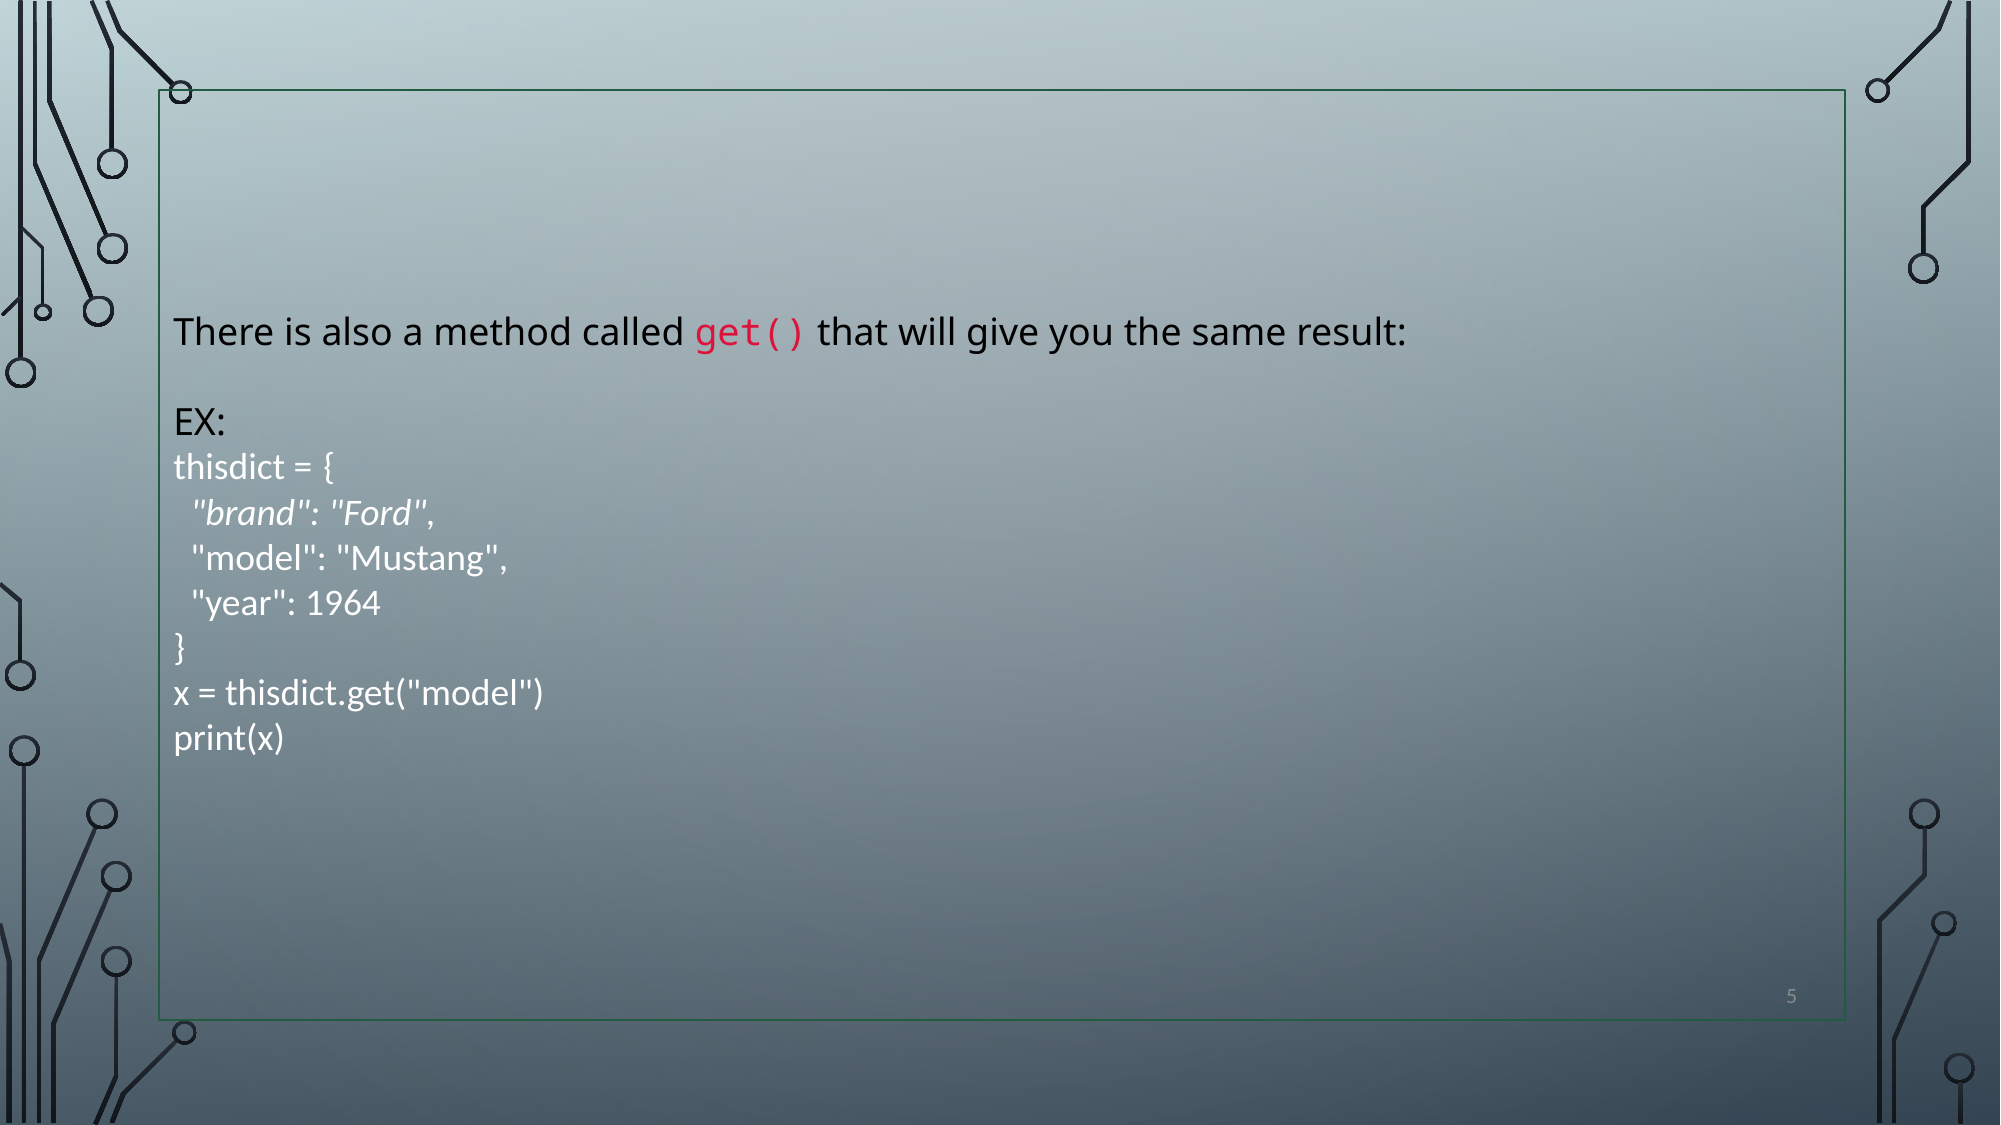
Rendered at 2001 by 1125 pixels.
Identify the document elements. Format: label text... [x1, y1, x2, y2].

slide_number 5 [1685, 965, 1813, 1025]
text_box There is also a method called get() that will give you the same result: EX: thisdict = { "brand": "Ford", "model": "Mustang", "year": 1964 } x = thisdict.get("model") print(x) [158, 89, 1846, 1021]
